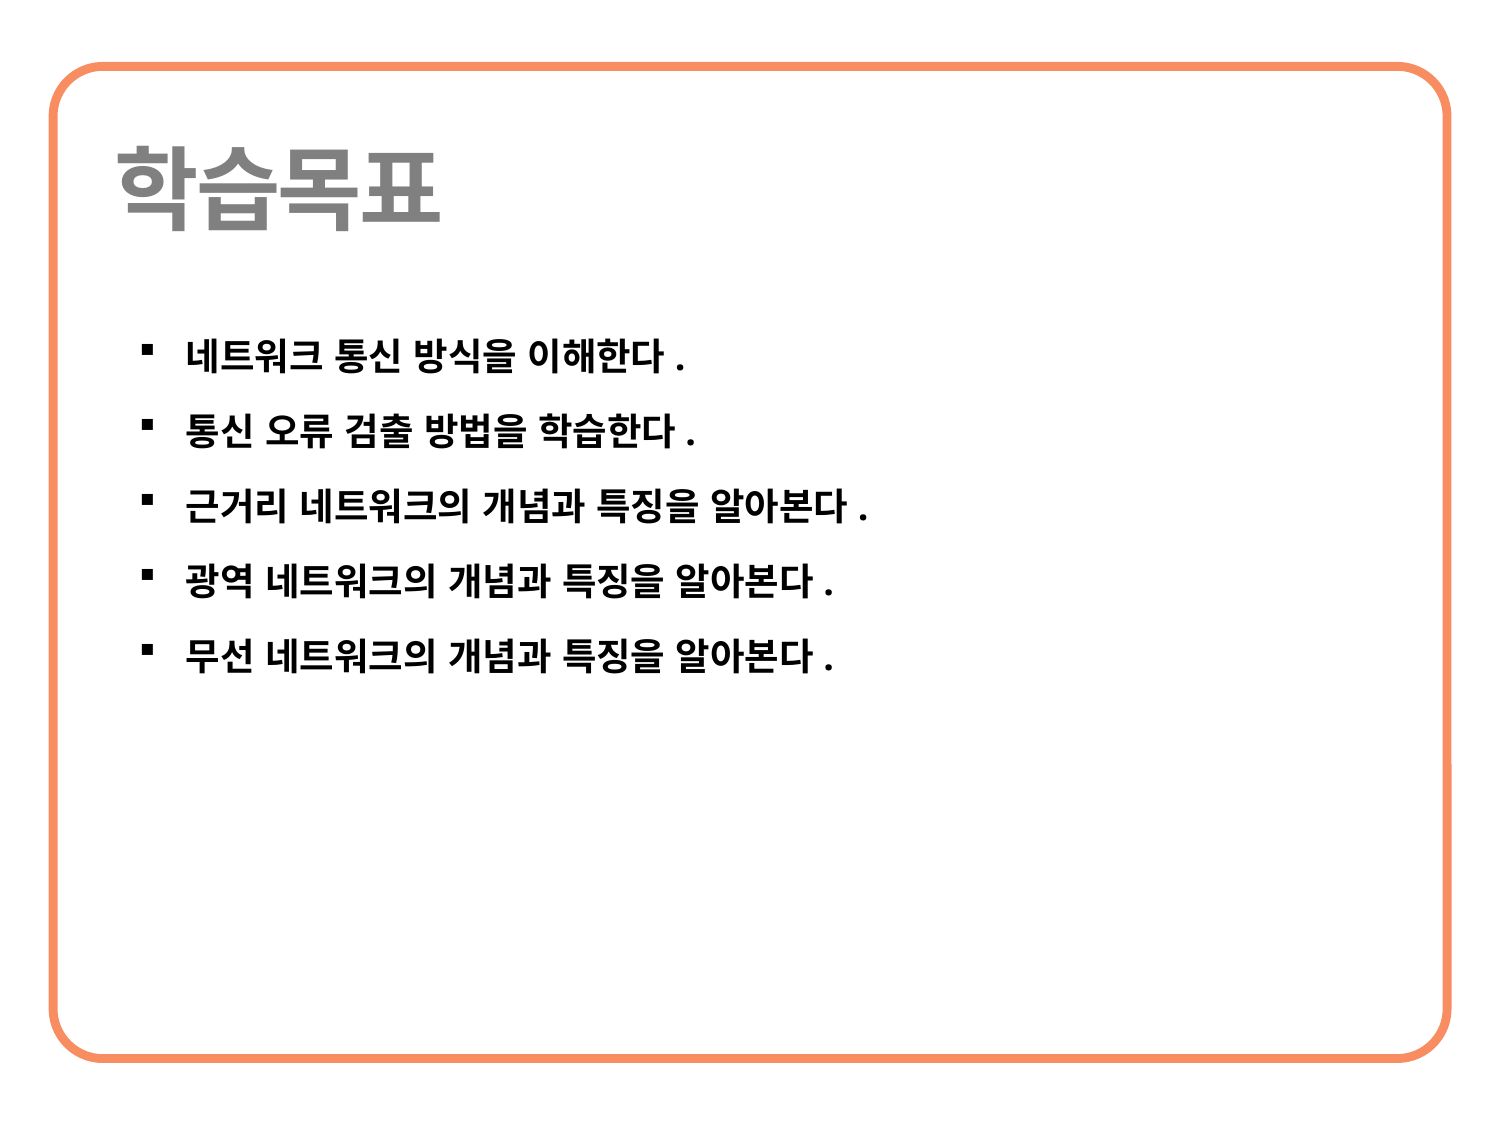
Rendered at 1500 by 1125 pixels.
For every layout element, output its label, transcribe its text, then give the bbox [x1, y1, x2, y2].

list 네트워크 통신 방식을 이해한다. 통신 오류 검출 방법을 학습한다. 근거리 네트워크의 개념과 특징을 알아본다. 광역 네트워크의 개념과 특징을 알아본다. 무선 네트워크의 개념과 특징을 알아본다. [123, 302, 1389, 977]
